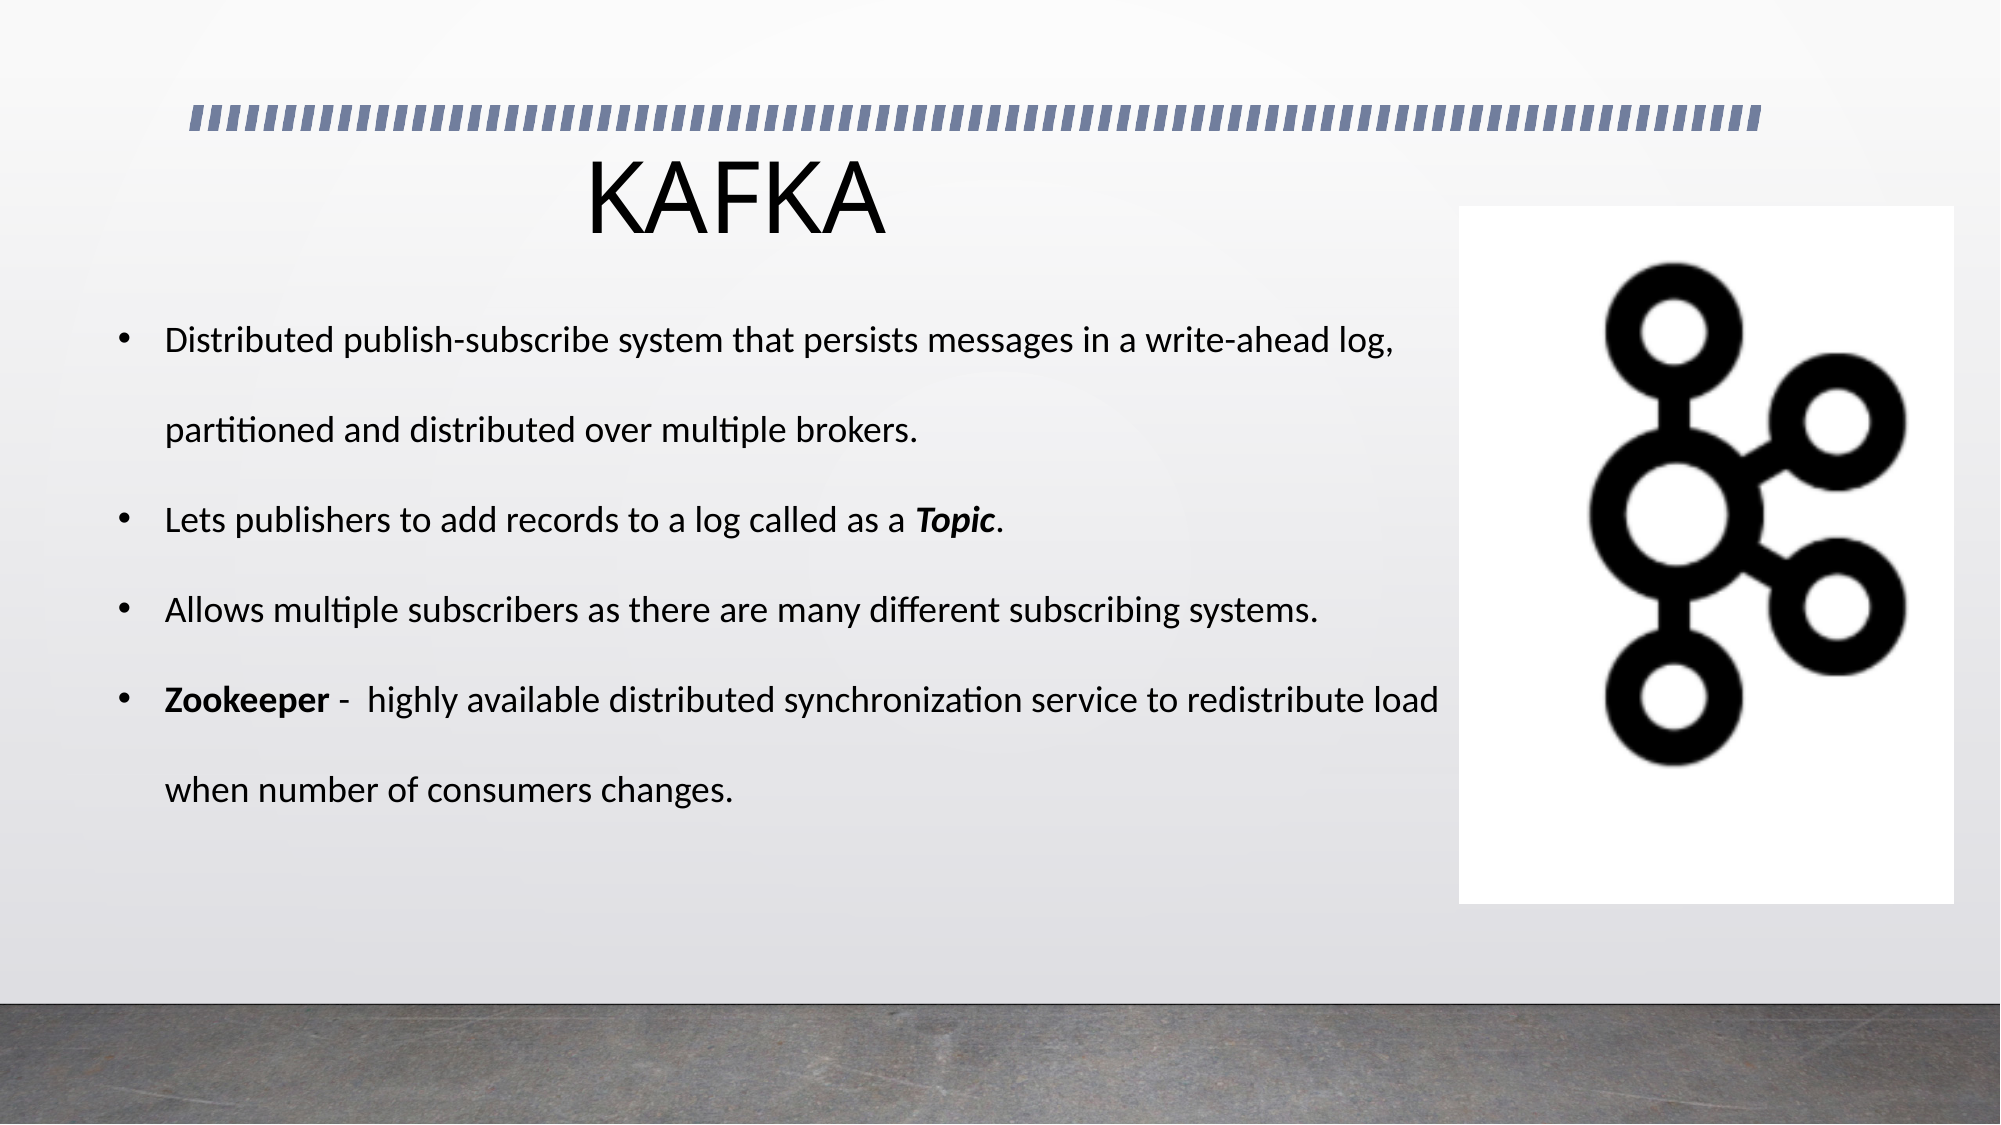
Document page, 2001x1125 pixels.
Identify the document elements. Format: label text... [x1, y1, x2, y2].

text_box Distributed publish-subscribe system that persists messages in a write-ahead log, partitioned and distributed over multiple brokers. Lets publishers to add records to a log called as a Topic. Allows multiple subscribers as there are many different subscribing systems. Zookeeper - highly available distributed synchronization service to redistribute load when number of consumers changes. [103, 262, 1458, 817]
picture [1458, 206, 1955, 905]
text_box KAFKA [540, 125, 930, 261]
picture [0, 1004, 2000, 1124]
